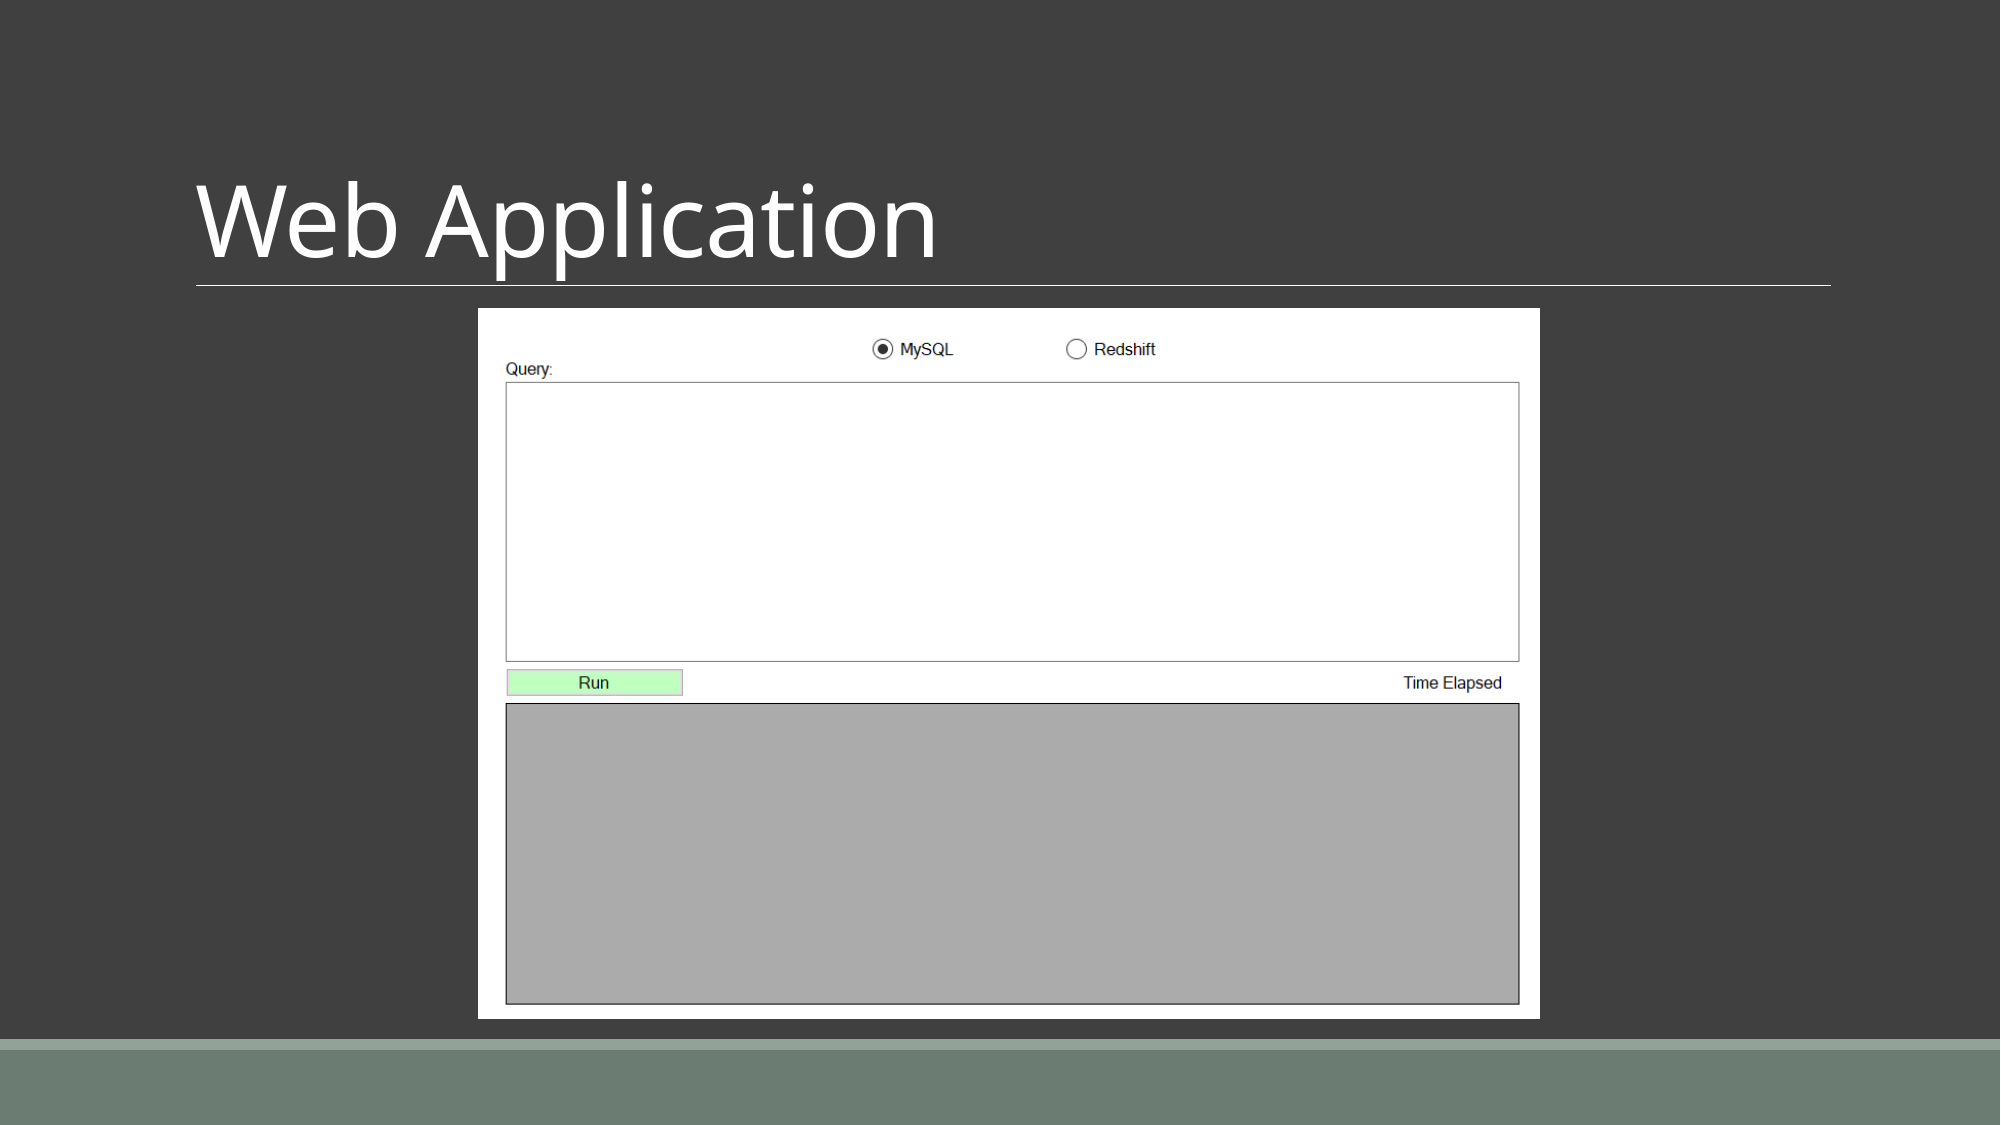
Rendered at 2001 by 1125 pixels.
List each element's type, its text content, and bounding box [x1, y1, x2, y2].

title Web Application [180, 47, 1830, 285]
picture [478, 307, 1541, 1019]
